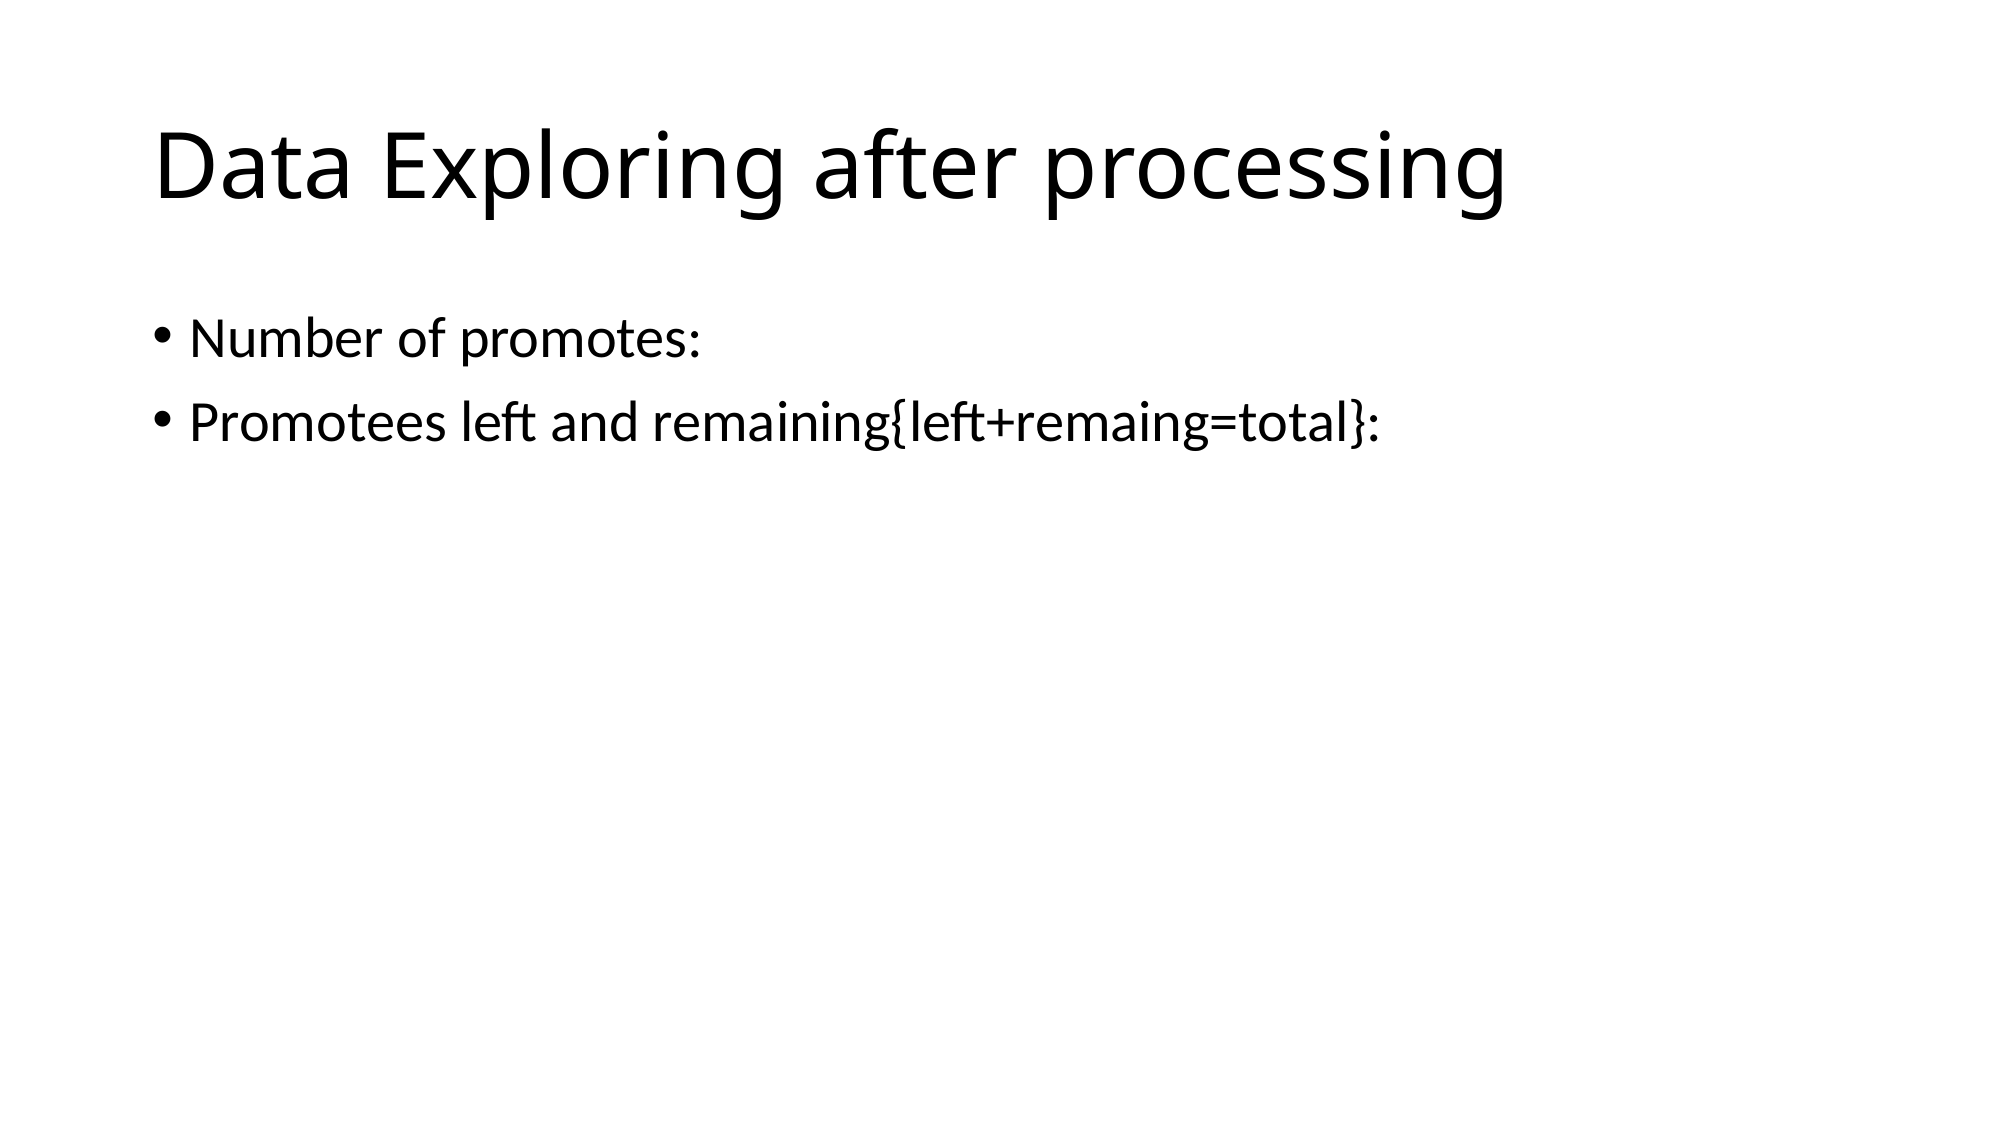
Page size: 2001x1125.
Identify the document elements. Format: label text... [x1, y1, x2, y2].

list Number of promotes: Promotees left and remaining{left+remaing=total}: [137, 299, 1863, 1014]
title Data Exploring after processing [137, 59, 1863, 278]
